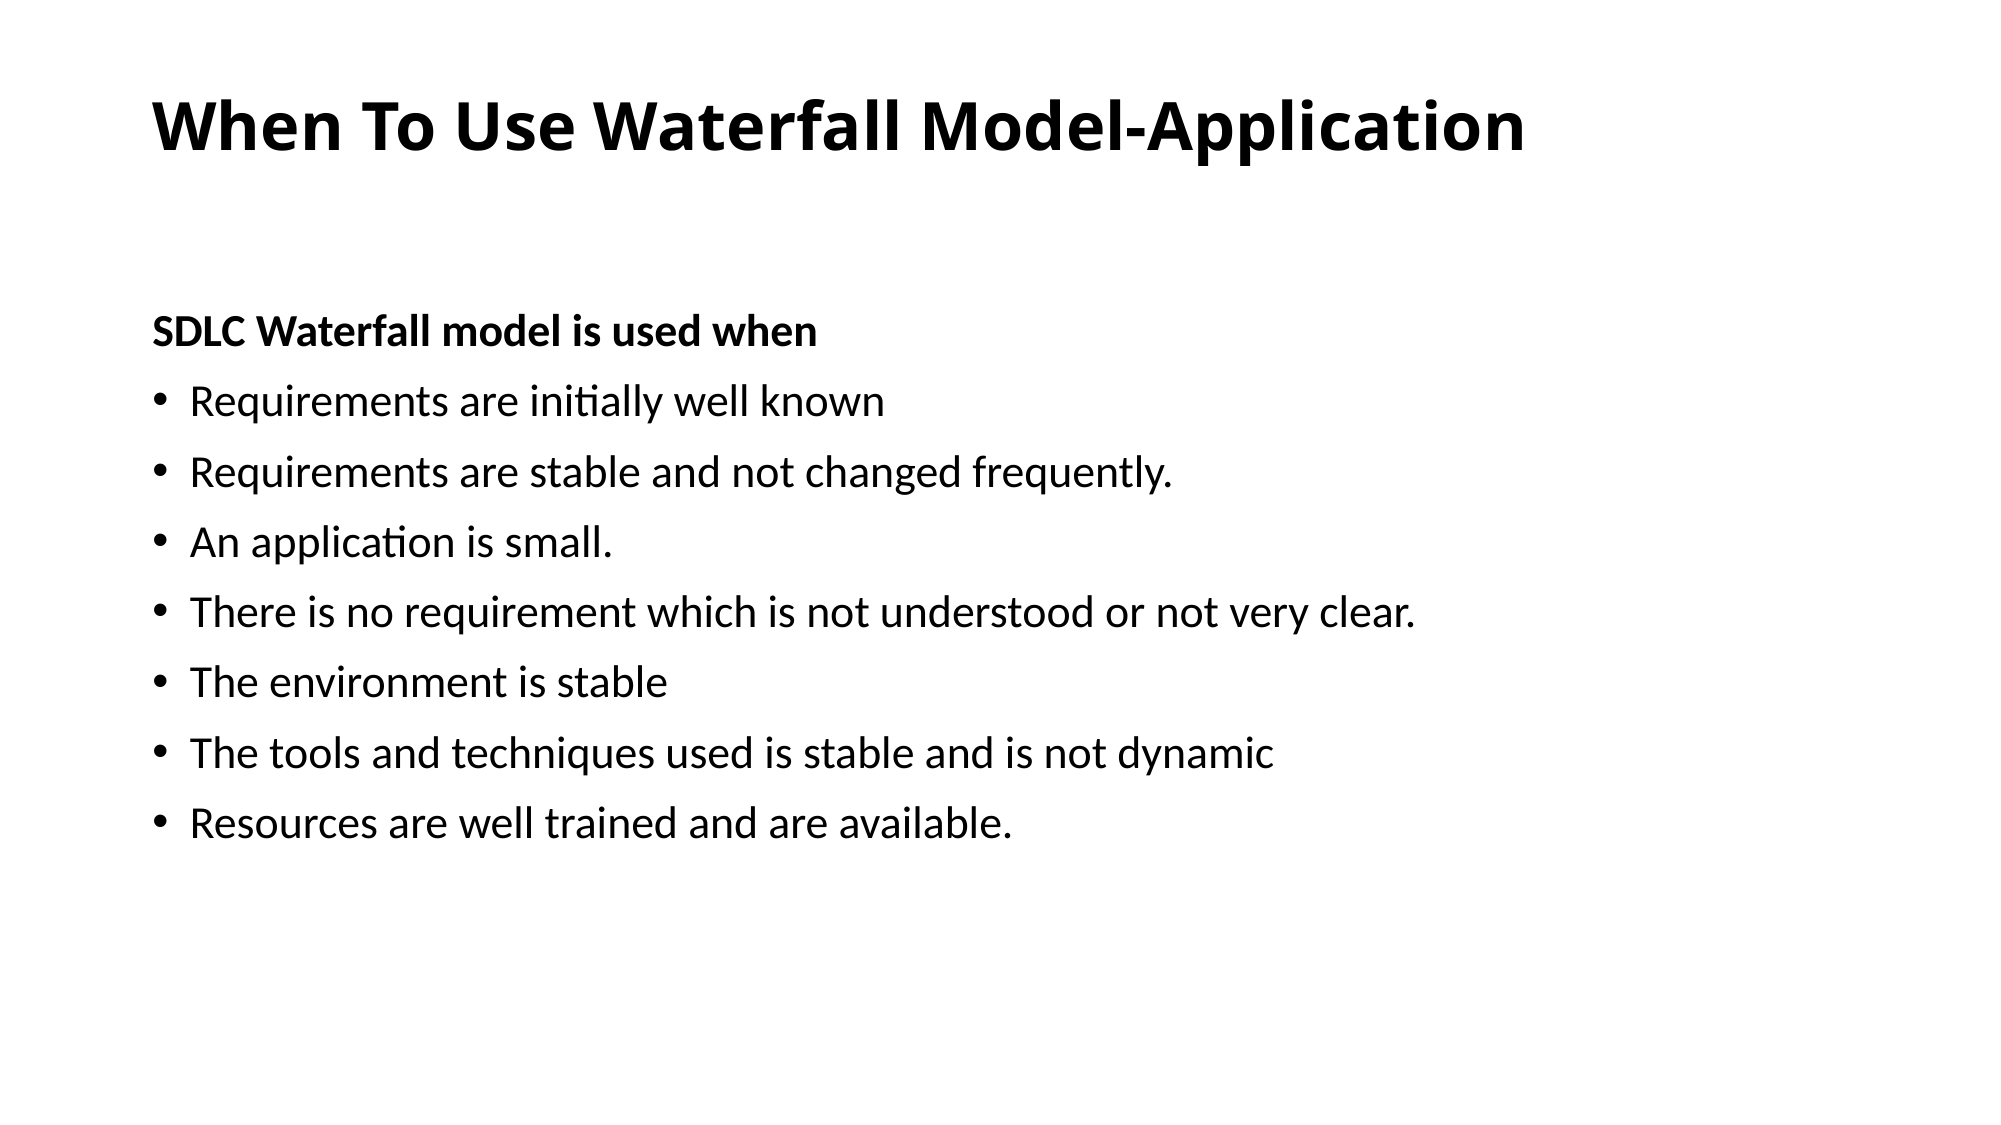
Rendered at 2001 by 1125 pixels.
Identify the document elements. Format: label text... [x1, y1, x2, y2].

title When To Use Waterfall Model-Application [137, 59, 1863, 278]
list SDLC Waterfall model is used when Requirements are initially well known Requirements are stable and not changed frequently. An application is small. There is no requirement which is not understood or not very clear. The environment is stable The tools and techniques used is stable and is not dynamic Resources are well trained and are available. [137, 299, 1863, 1014]
